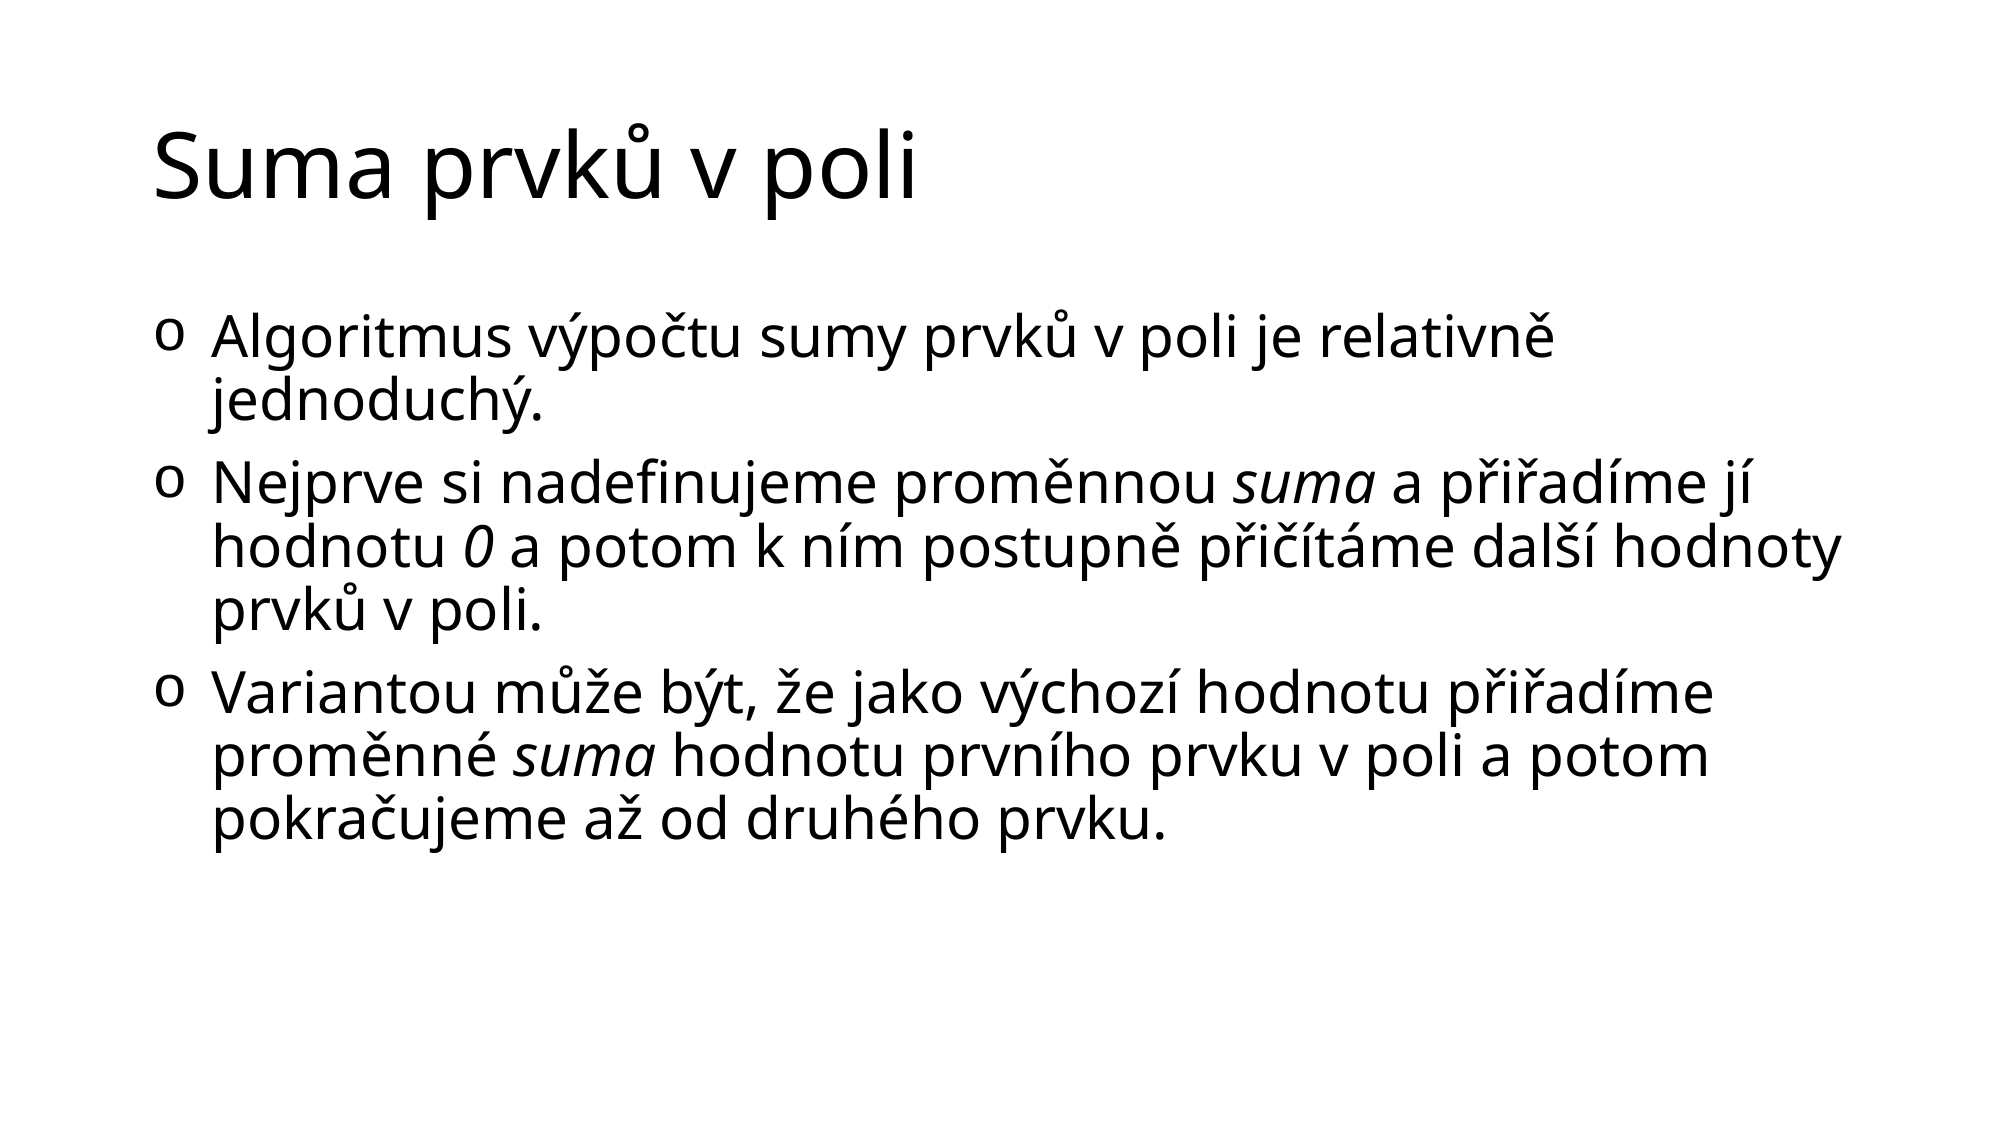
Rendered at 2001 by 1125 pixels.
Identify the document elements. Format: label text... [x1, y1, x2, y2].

list Algoritmus výpočtu sumy prvků v poli je relativně jednoduchý. Nejprve si nadefinujeme proměnnou suma a přiřadíme jí hodnotu 0 a potom k ním postupně přičítáme další hodnoty prvků v poli. Variantou může být, že jako výchozí hodnotu přiřadíme proměnné suma hodnotu prvního prvku v poli a potom pokračujeme až od druhého prvku. [137, 299, 1863, 1014]
title Suma prvků v poli [137, 59, 1863, 278]
